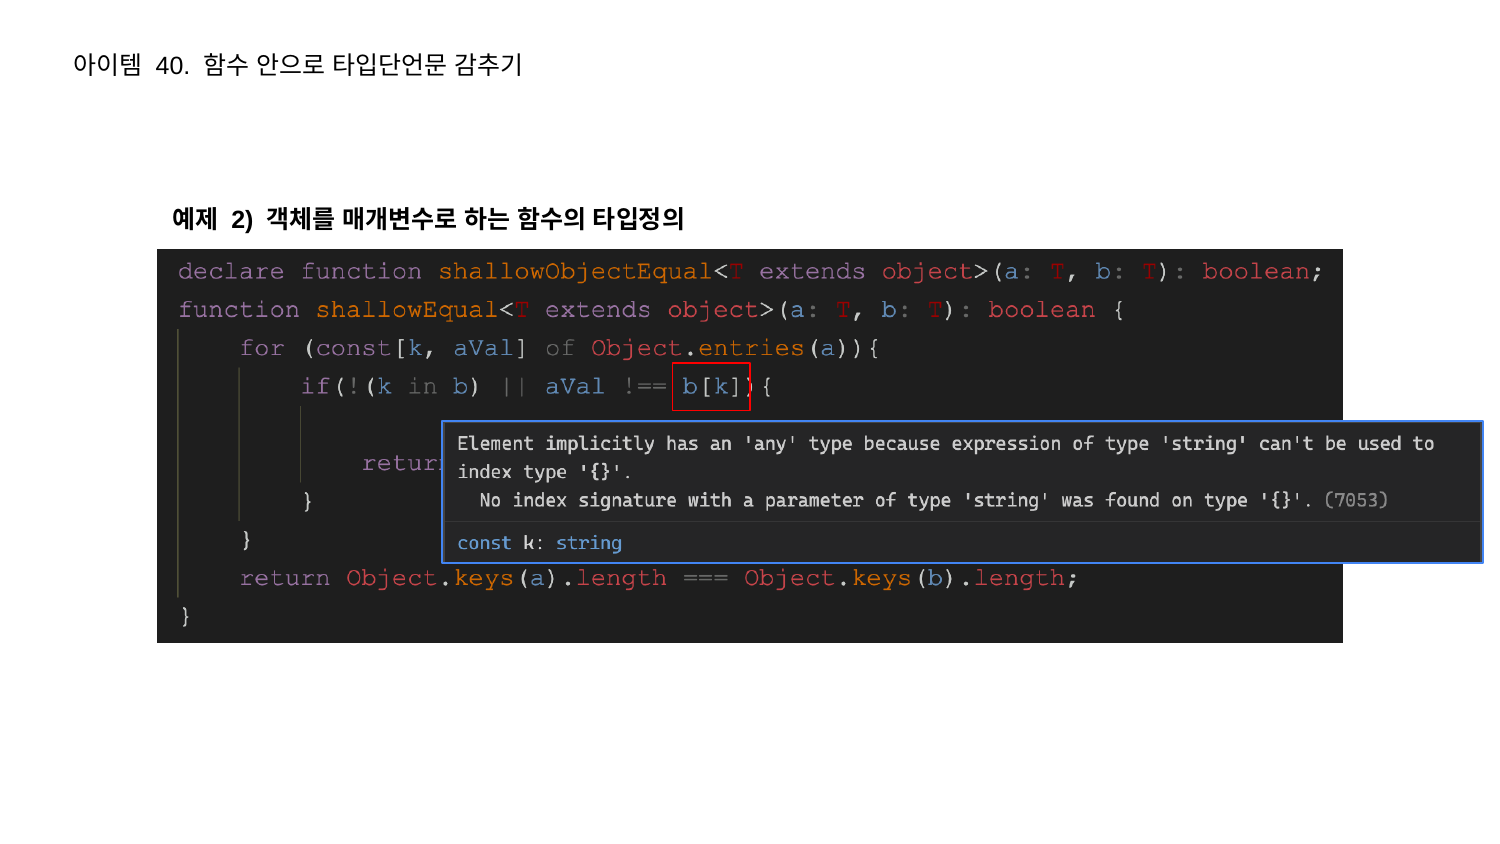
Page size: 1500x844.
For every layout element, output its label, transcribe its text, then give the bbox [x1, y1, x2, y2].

text_box 예제 2) 객체를 매개변수로 하는 함수의 타입정의 [157, 188, 1096, 248]
text_box 아이템 40. 함수 안으로 타입단언문 감추기 [58, 34, 997, 95]
picture [157, 249, 1483, 643]
